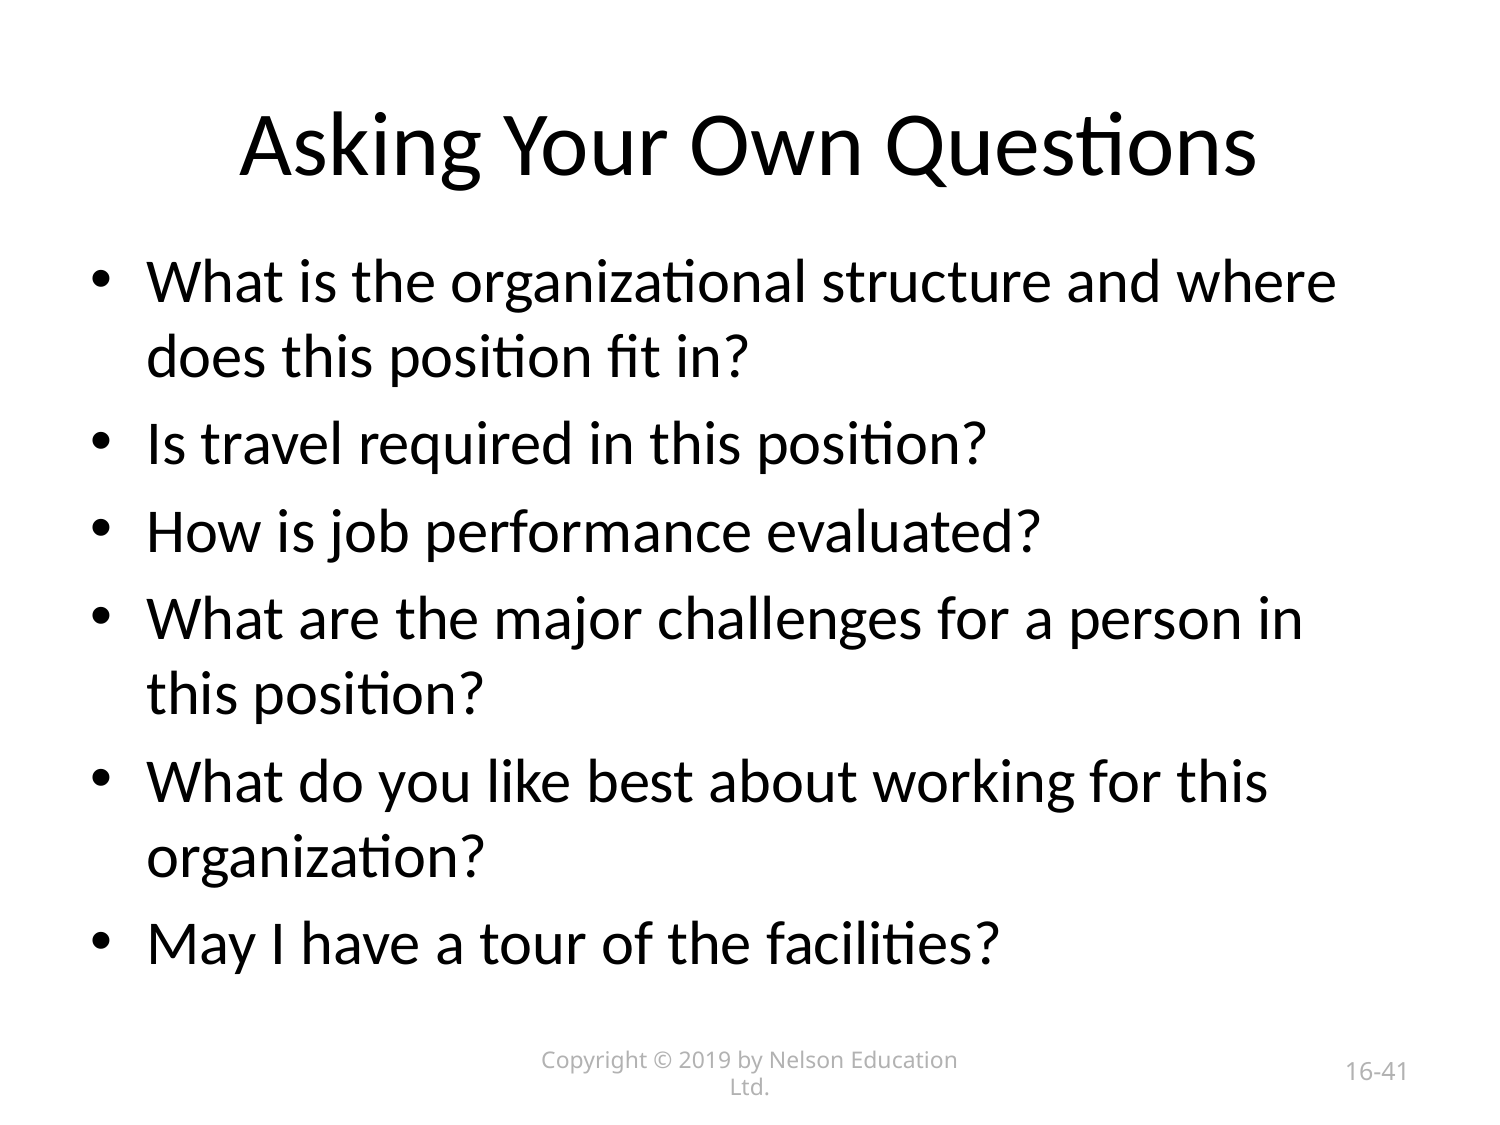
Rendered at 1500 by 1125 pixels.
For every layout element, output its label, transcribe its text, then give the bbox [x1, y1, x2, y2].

title Asking Your Own Questions [75, 45, 1425, 233]
slide_number 16-41 [1074, 1042, 1425, 1103]
footer Copyright © 2019 by Nelson Education Ltd. [512, 1042, 988, 1103]
list What is the organizational structure and where does this position fit in? Is travel required in this position? How is job performance evaluated? What are the major challenges for a person in this position? What do you like best about working for this organization? May I have a tour of the facilities? [75, 232, 1388, 1005]
